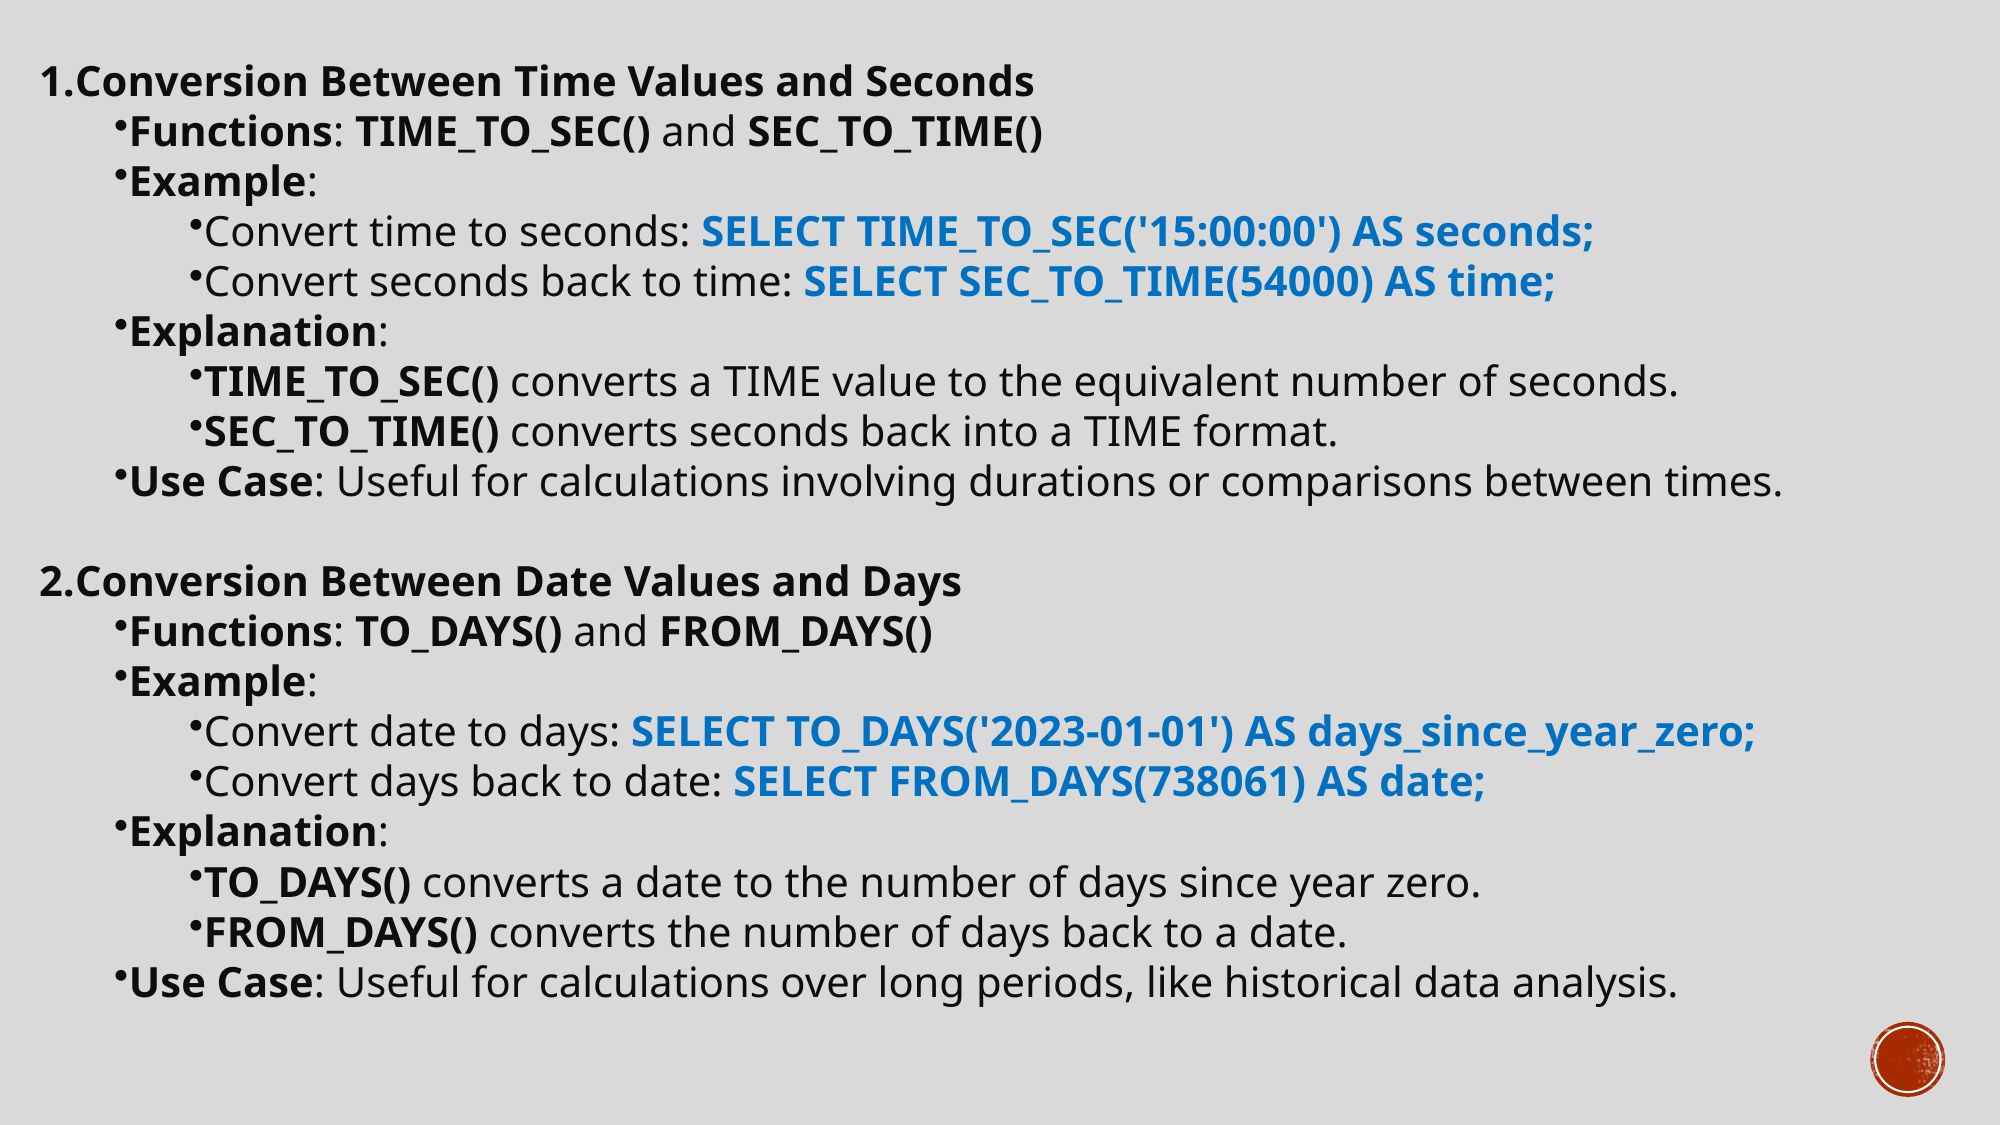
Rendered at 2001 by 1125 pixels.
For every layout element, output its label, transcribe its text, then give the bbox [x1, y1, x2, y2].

text_box Conversion Between Time Values and Seconds Functions: TIME_TO_SEC() and SEC_TO_TIME() Example: Convert time to seconds: SELECT TIME_TO_SEC('15:00:00') AS seconds; Convert seconds back to time: SELECT SEC_TO_TIME(54000) AS time; Explanation: TIME_TO_SEC() converts a TIME value to the equivalent number of seconds. SEC_TO_TIME() converts seconds back into a TIME format. Use Case: Useful for calculations involving durations or comparisons between times. Conversion Between Date Values and Days Functions: TO_DAYS() and FROM_DAYS() Example: Convert date to days: SELECT TO_DAYS('2023-01-01') AS days_since_year_zero; Convert days back to date: SELECT FROM_DAYS(738061) AS date; Explanation: TO_DAYS() converts a date to the number of days since year zero. FROM_DAYS() converts the number of days back to a date. Use Case: Useful for calculations over long periods, like historical data analysis. [39, 0, 1876, 1070]
